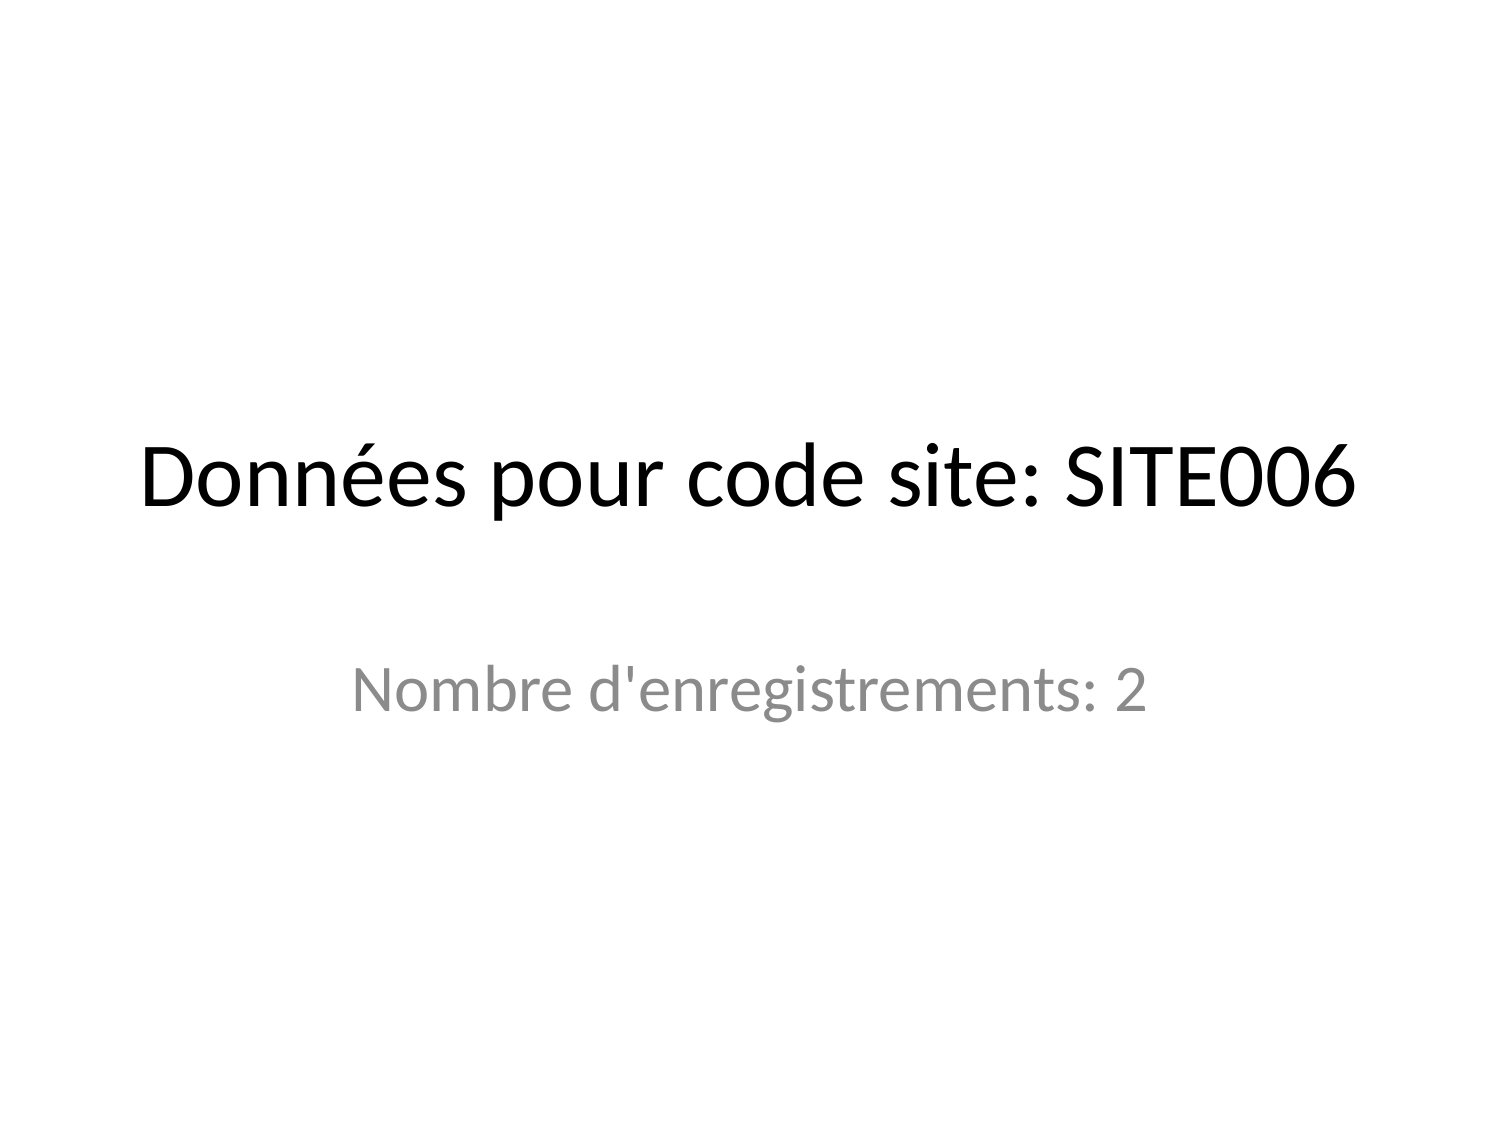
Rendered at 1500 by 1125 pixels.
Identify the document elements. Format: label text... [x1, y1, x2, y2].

subtitle Nombre d'enregistrements: 2 [225, 637, 1275, 925]
title Données pour code site: SITE006 [112, 349, 1388, 591]
